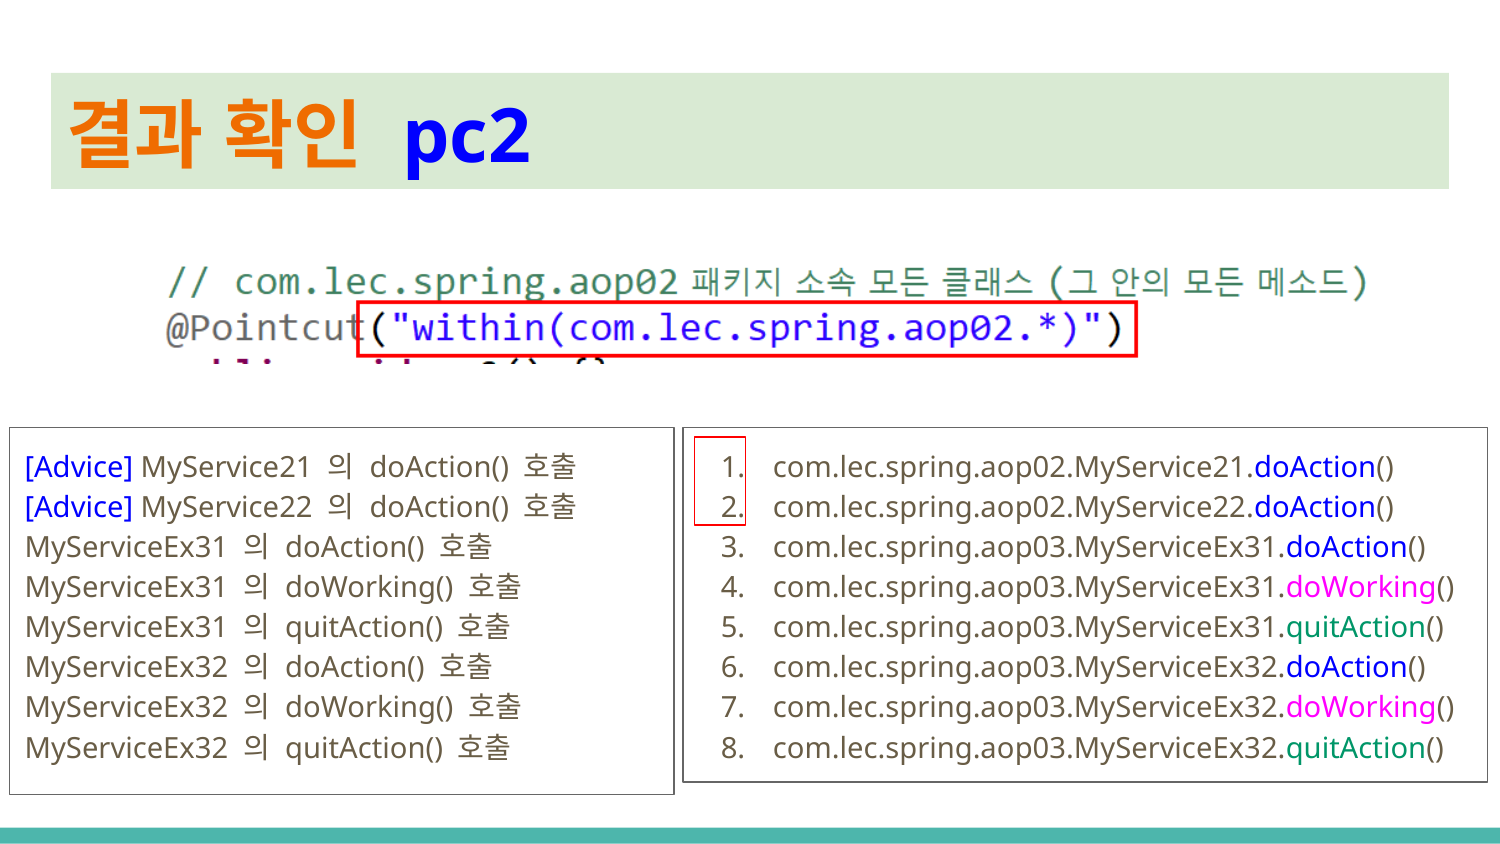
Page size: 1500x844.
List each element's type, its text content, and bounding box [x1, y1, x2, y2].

picture [152, 252, 1381, 364]
text_box com.lec.spring.aop02.MyService21.doAction() com.lec.spring.aop02.MyService22.doAction() com.lec.spring.aop03.MyServiceEx31.doAction() com.lec.spring.aop03.MyServiceEx31.doWorking() com.lec.spring.aop03.MyServiceEx31.quitAction() com.lec.spring.aop03.MyServiceEx32.doAction() com.lec.spring.aop03.MyServiceEx32.doWorking() com.lec.spring.aop03.MyServiceEx32.quitAction() [682, 427, 1488, 783]
title 결과 확인 pc2 [51, 72, 1449, 189]
text_box [694, 436, 746, 525]
list [Advice] MyService21 의 doAction() 호출 [Advice] MyService22 의 doAction() 호출 MyServiceEx31 의 doAction() 호출 MyServiceEx31 의 doWorking() 호출 MyServiceEx31 의 quitAction() 호출 MyServiceEx32 의 doAction() 호출 MyServiceEx32 의 doWorking() 호출 MyServiceEx32 의 quitAction() 호출 [9, 427, 675, 795]
